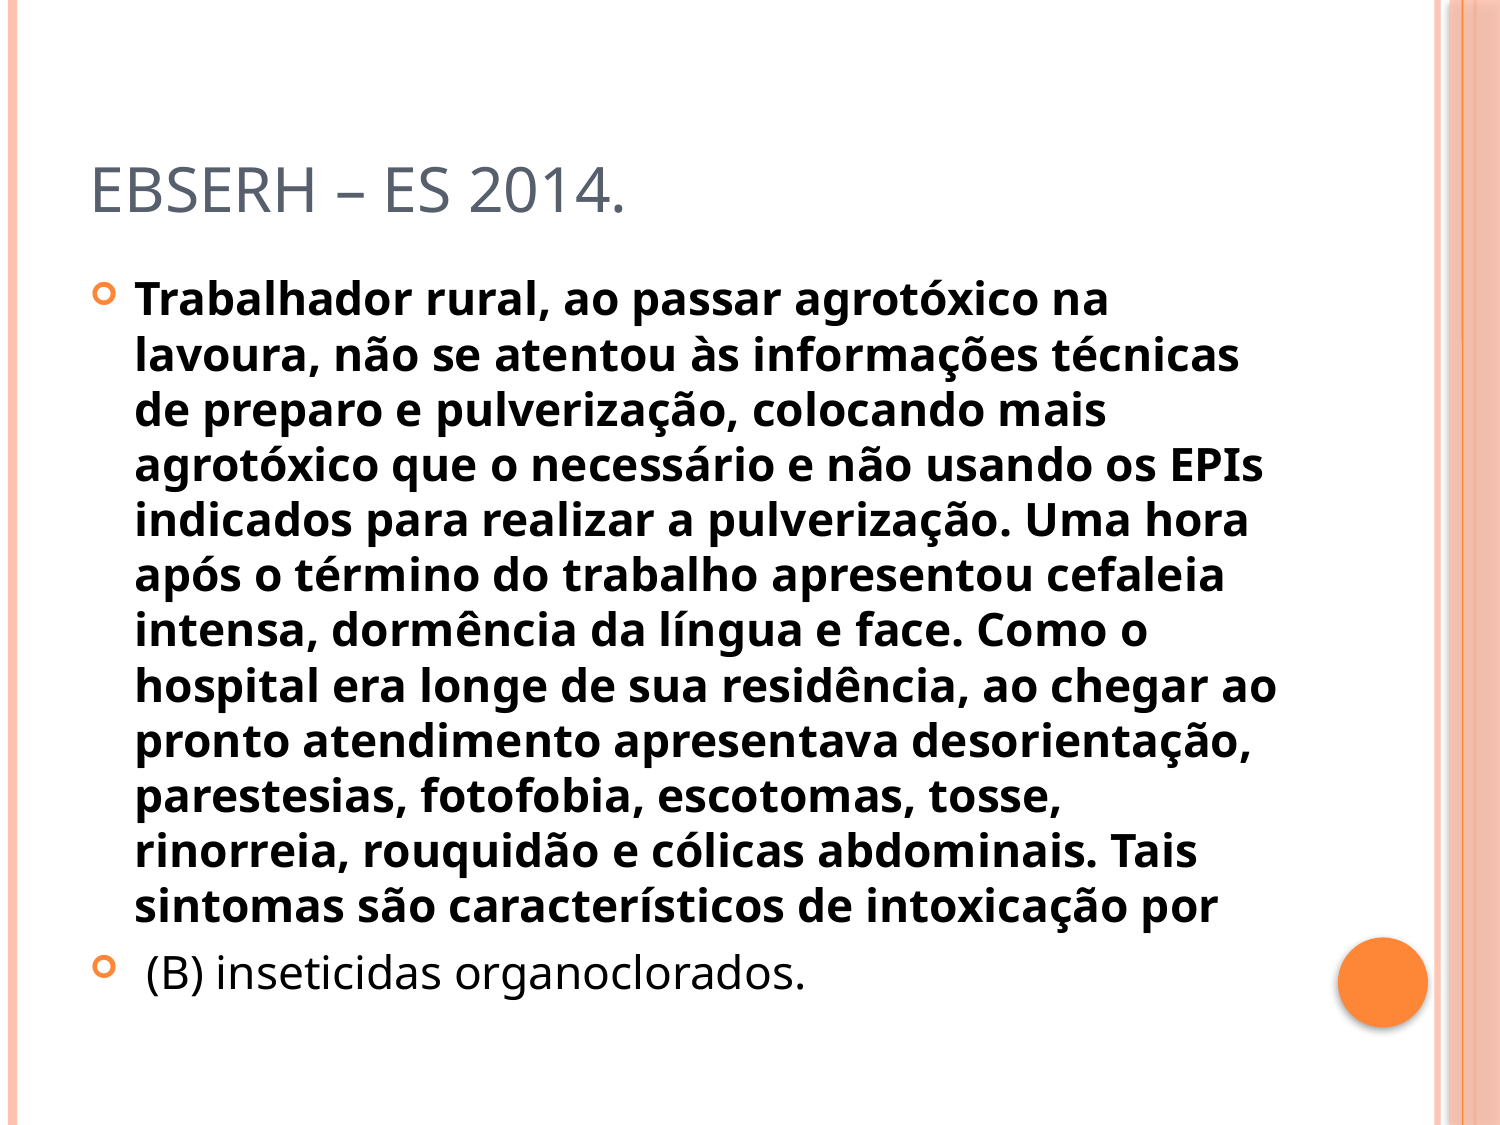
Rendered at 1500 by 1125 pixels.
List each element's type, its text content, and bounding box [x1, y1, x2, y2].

title Ebserh – es 2014. [75, 45, 1300, 233]
list Trabalhador rural, ao passar agrotóxico na lavoura, não se atentou às informações técnicas de preparo e pulverização, colocando mais agrotóxico que o necessário e não usando os EPIs indicados para realizar a pulverização. Uma hora após o término do trabalho apresentou cefaleia intensa, dormência da língua e face. Como o hospital era longe de sua residência, ao chegar ao pronto atendimento apresentava desorientação, parestesias, fotofobia, escotomas, tosse, rinorreia, rouquidão e cólicas abdominais. Tais sintomas são característicos de intoxicação por (B) inseticidas organoclorados. [75, 262, 1300, 1062]
